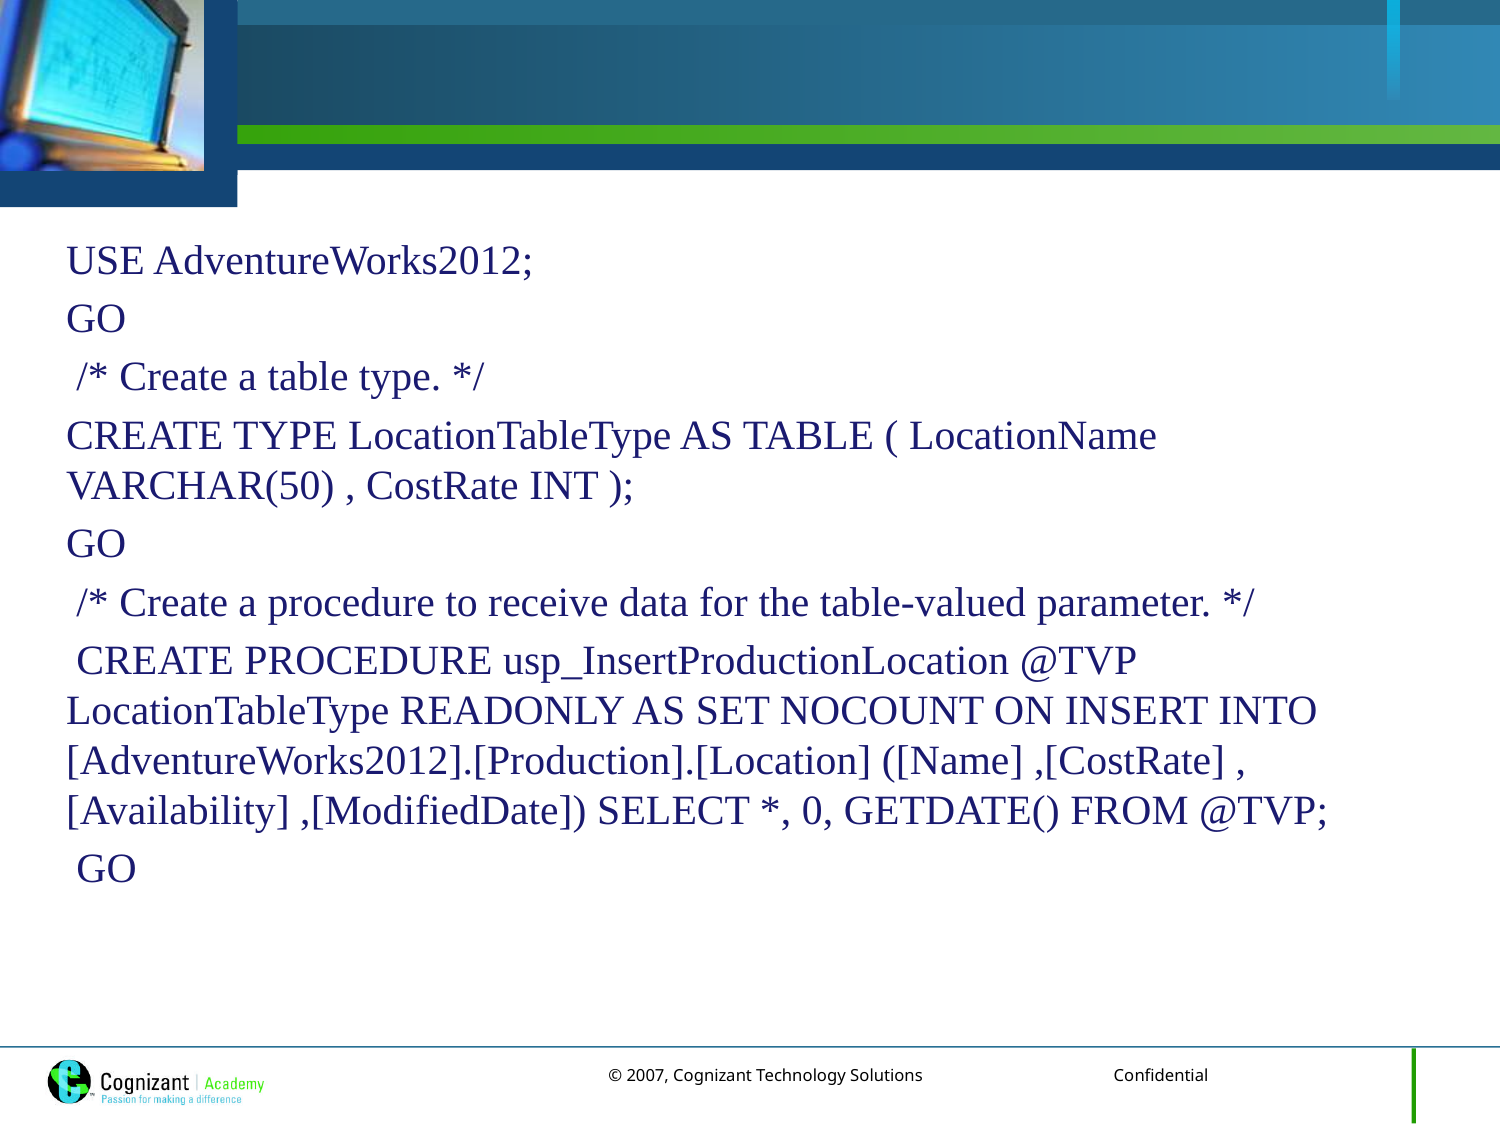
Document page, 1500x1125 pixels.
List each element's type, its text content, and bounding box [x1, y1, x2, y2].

picture [0, 0, 204, 171]
list USE AdventureWorks2012; GO /* Create a table type. */ CREATE TYPE LocationTableType AS TABLE ( LocationName VARCHAR(50) , CostRate INT ); GO /* Create a procedure to receive data for the table-valued parameter. */ CREATE PROCEDURE usp_InsertProductionLocation @TVP LocationTableType READONLY AS SET NOCOUNT ON INSERT INTO [AdventureWorks2012].[Production].[Location] ([Name] ,[CostRate] ,[Availability] ,[ModifiedDate]) SELECT *, 0, GETDATE() FROM @TVP; GO [37, 224, 1463, 1037]
picture [35, 1050, 275, 1119]
